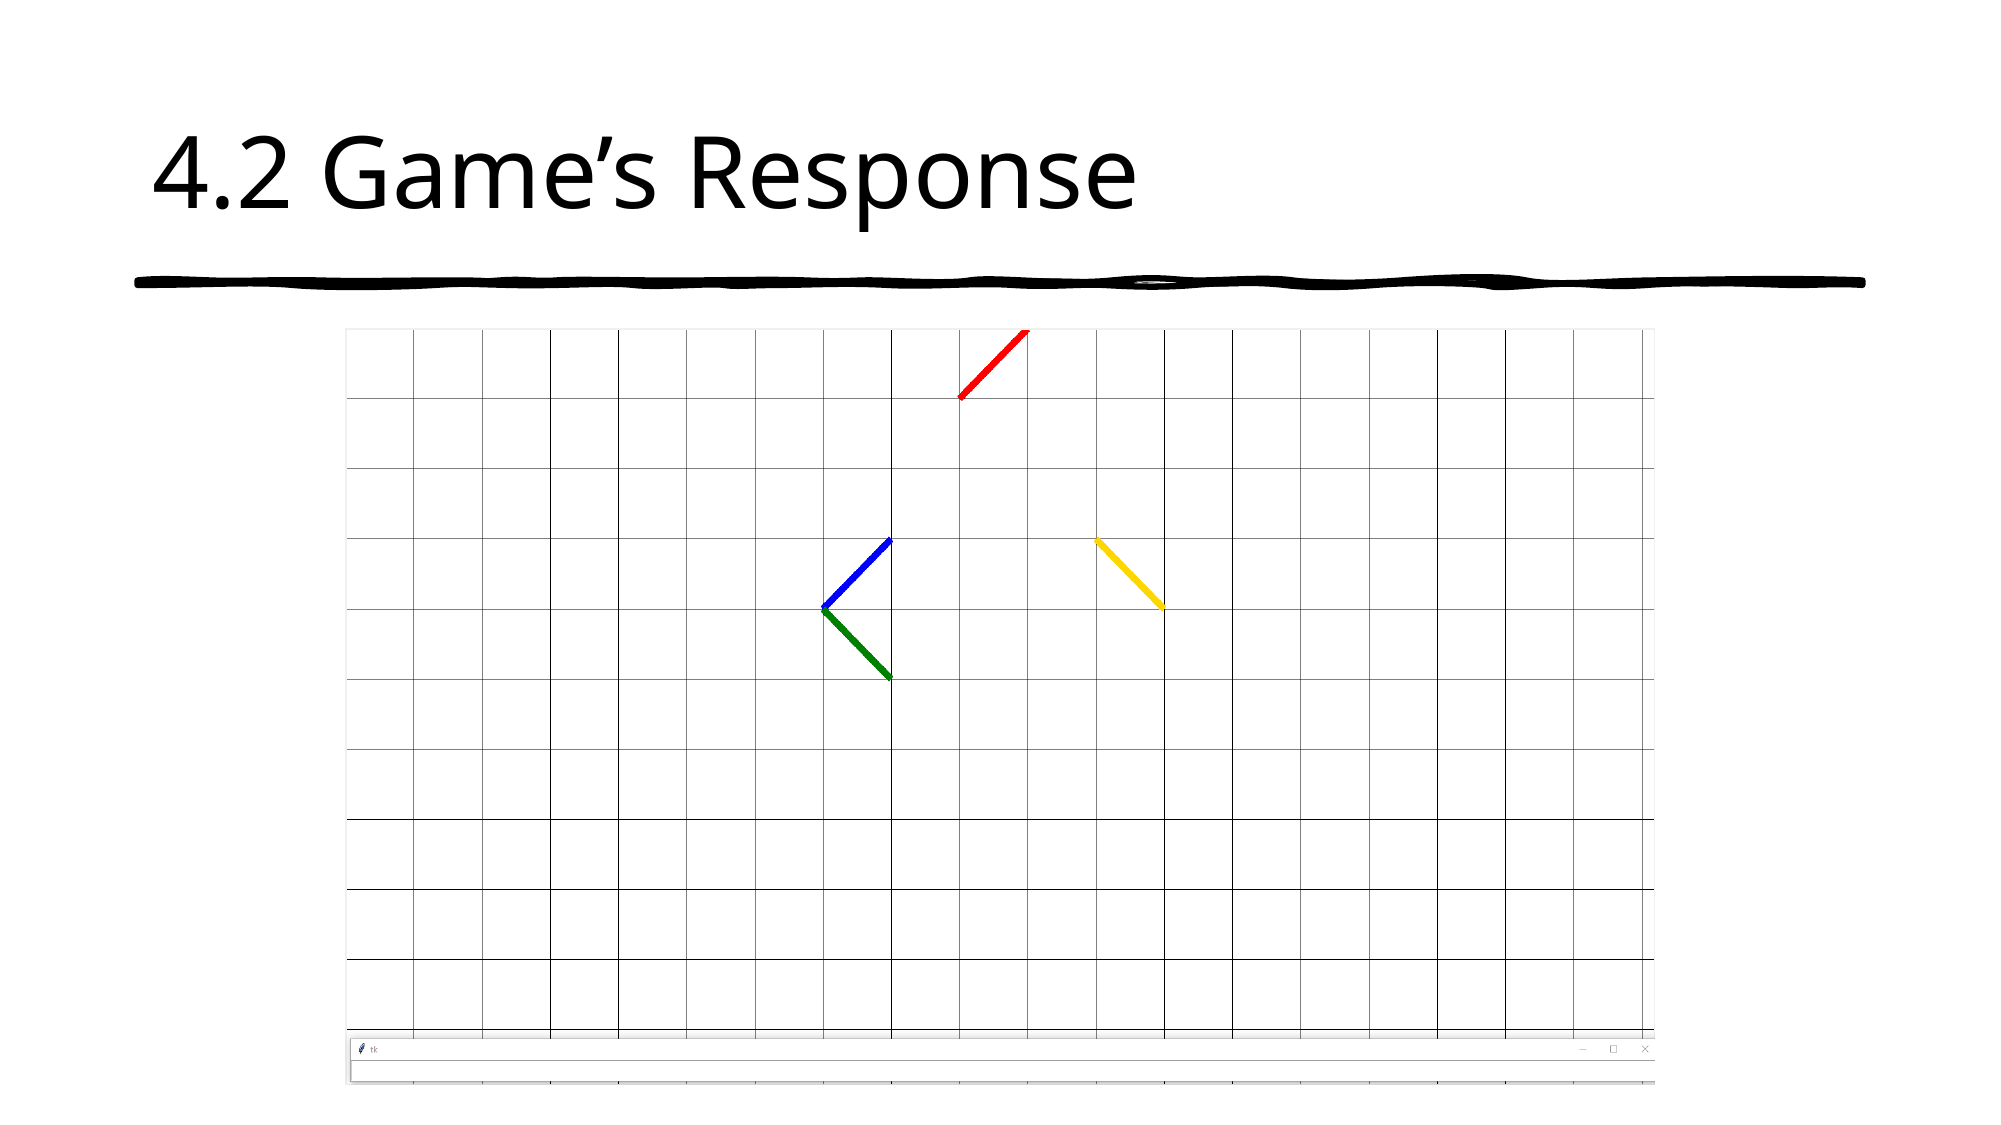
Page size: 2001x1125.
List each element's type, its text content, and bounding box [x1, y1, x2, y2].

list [345, 328, 1655, 1085]
title 4.2 Game’s Response [137, 59, 1863, 278]
